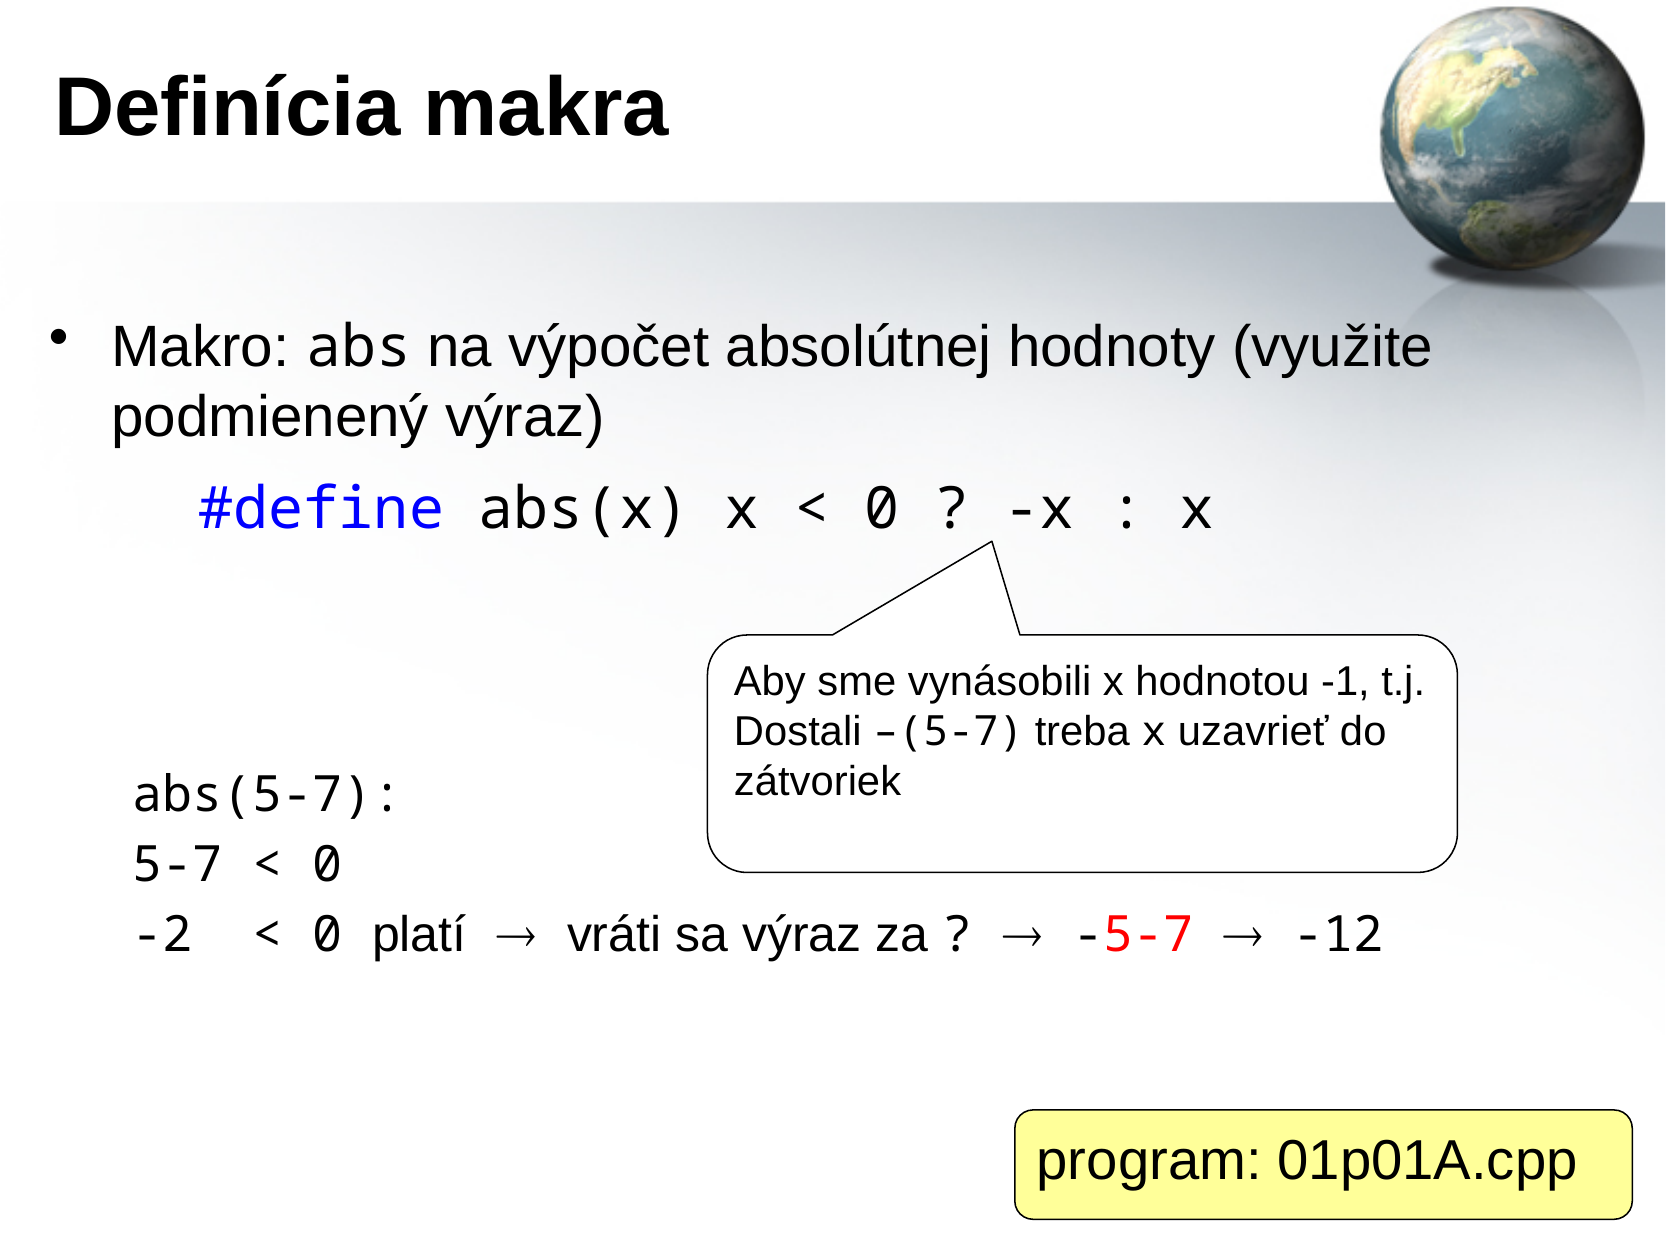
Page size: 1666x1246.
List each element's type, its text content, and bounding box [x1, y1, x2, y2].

list Makro: abs na výpočet absolútnej hodnoty (využite podmienený výraz) #define abs(x) x < 0 ? -x : x abs(5-7): 5-7 < 0 -2 < 0 platí  vráti sa výraz za ?  -5-7  -12 [32, 300, 1633, 1100]
text_box program: 01p01A.cpp [1014, 1109, 1633, 1220]
title Definícia makra [37, 24, 1375, 179]
text_box Aby sme vynásobili x hodnotou -1, t.j. Dostali –(5-7) treba x uzavrieť do zátvoriek [707, 541, 1458, 873]
picture [0, 0, 1666, 1246]
